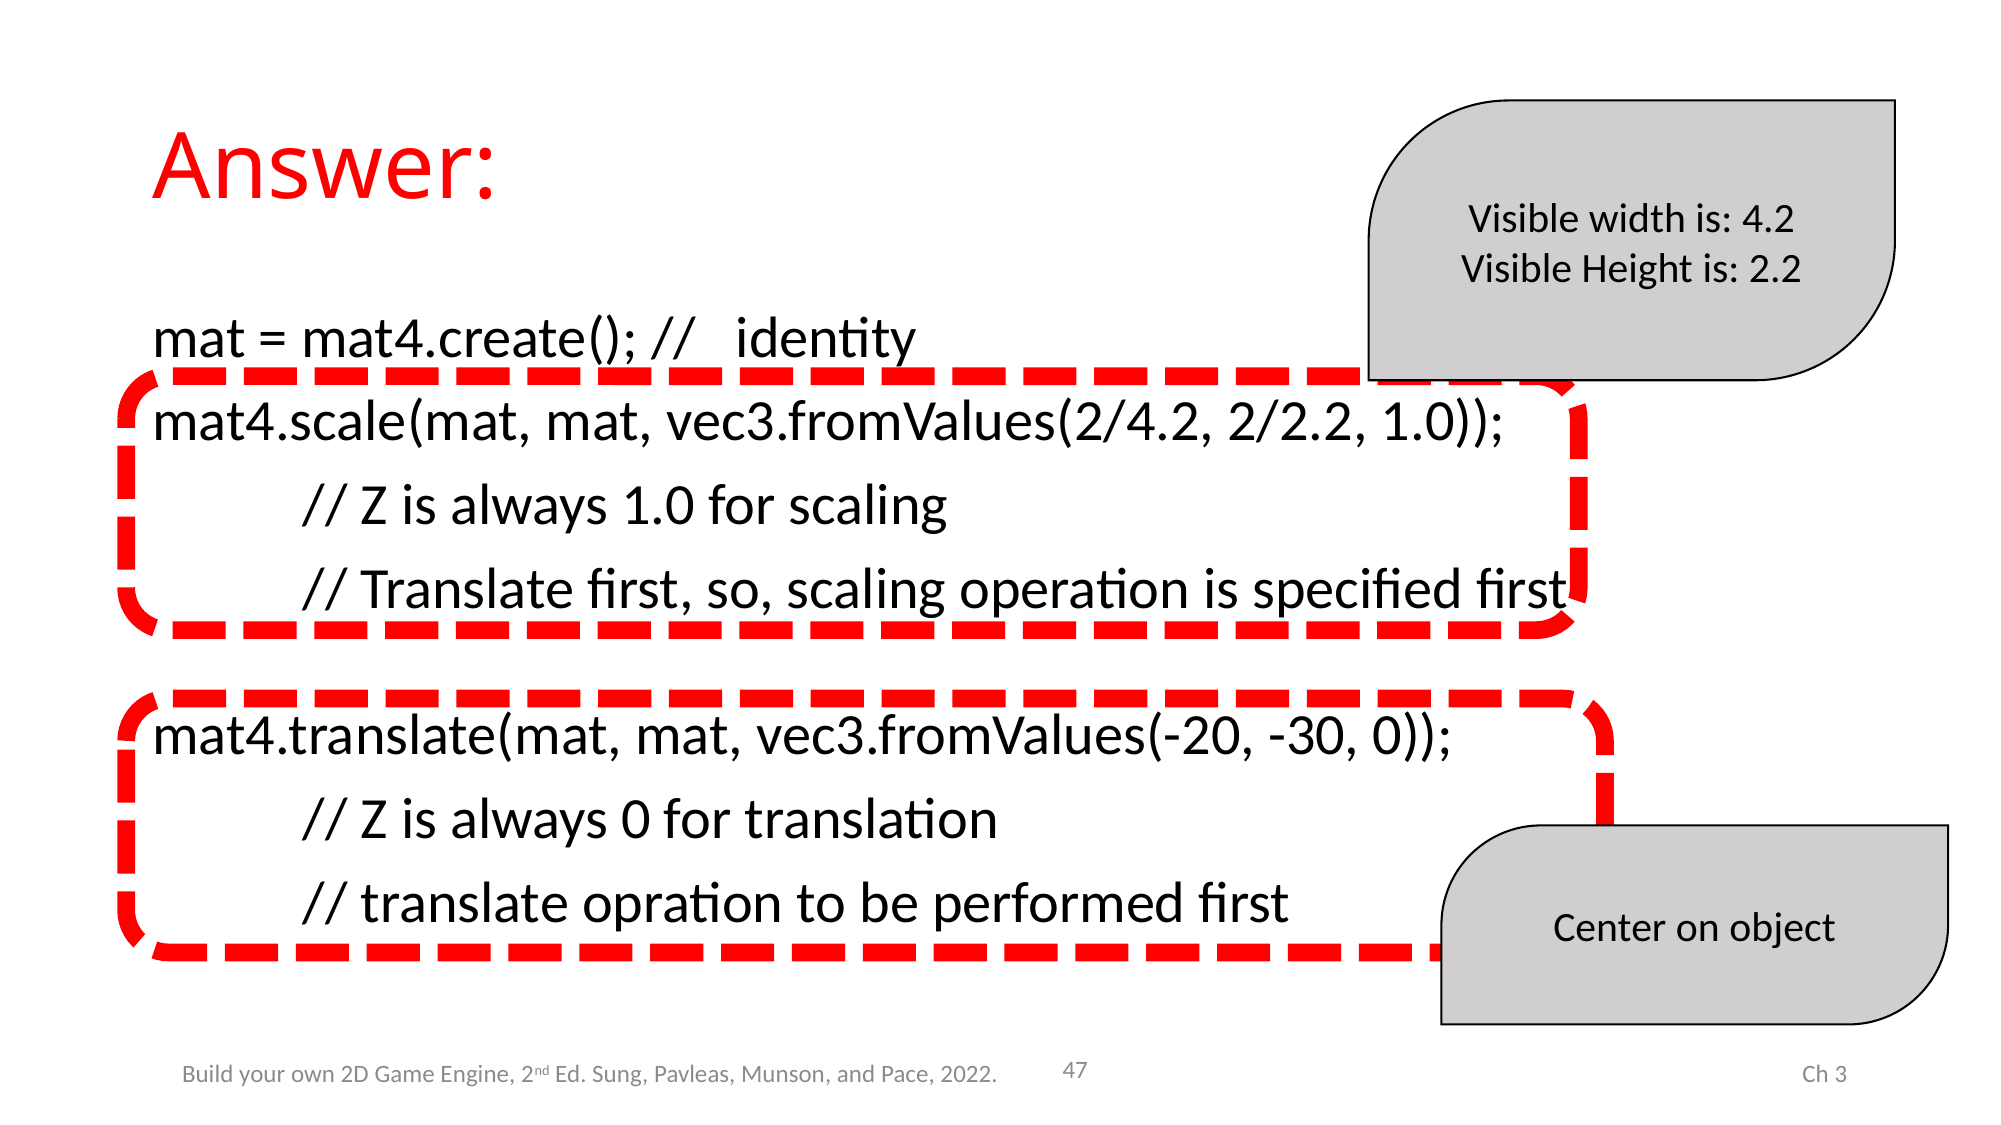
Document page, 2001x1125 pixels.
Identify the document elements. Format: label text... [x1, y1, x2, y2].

text_box [125, 697, 1606, 954]
title Answer: [137, 59, 1863, 278]
list mat = mat4.create(); // identity mat4.scale(mat, mat, vec3.fromValues(2/4.2, 2/2.2, 1.0)); // Z is always 1.0 for scaling // Translate first, so, scaling operation is specified first mat4.translate(mat, mat, vec3.fromValues(-20, -30, 0)); // Z is always 0 for translation // translate opration to be performed first [137, 299, 1367, 387]
text_box Visible width is: 4.2 Visible Height is: 2.2 [1367, 99, 1896, 382]
list mat = mat4.create(); // identity mat4.scale(mat, mat, vec3.fromValues(2/4.2, 2/2.2, 1.0)); // Z is always 1.0 for scaling // Translate first, so, scaling operation is specified first mat4.translate(mat, mat, vec3.fromValues(-20, -30, 0)); // Z is always 0 for translation // translate opration to be performed first [137, 333, 1863, 824]
list mat = mat4.create(); // identity mat4.scale(mat, mat, vec3.fromValues(2/4.2, 2/2.2, 1.0)); // Z is always 1.0 for scaling // Translate first, so, scaling operation is specified first mat4.translate(mat, mat, vec3.fromValues(-20, -30, 0)); // Z is always 0 for translation // translate opration to be performed first [137, 940, 1440, 1014]
text_box [125, 375, 1580, 632]
text_box Center on object [1440, 824, 1950, 1026]
